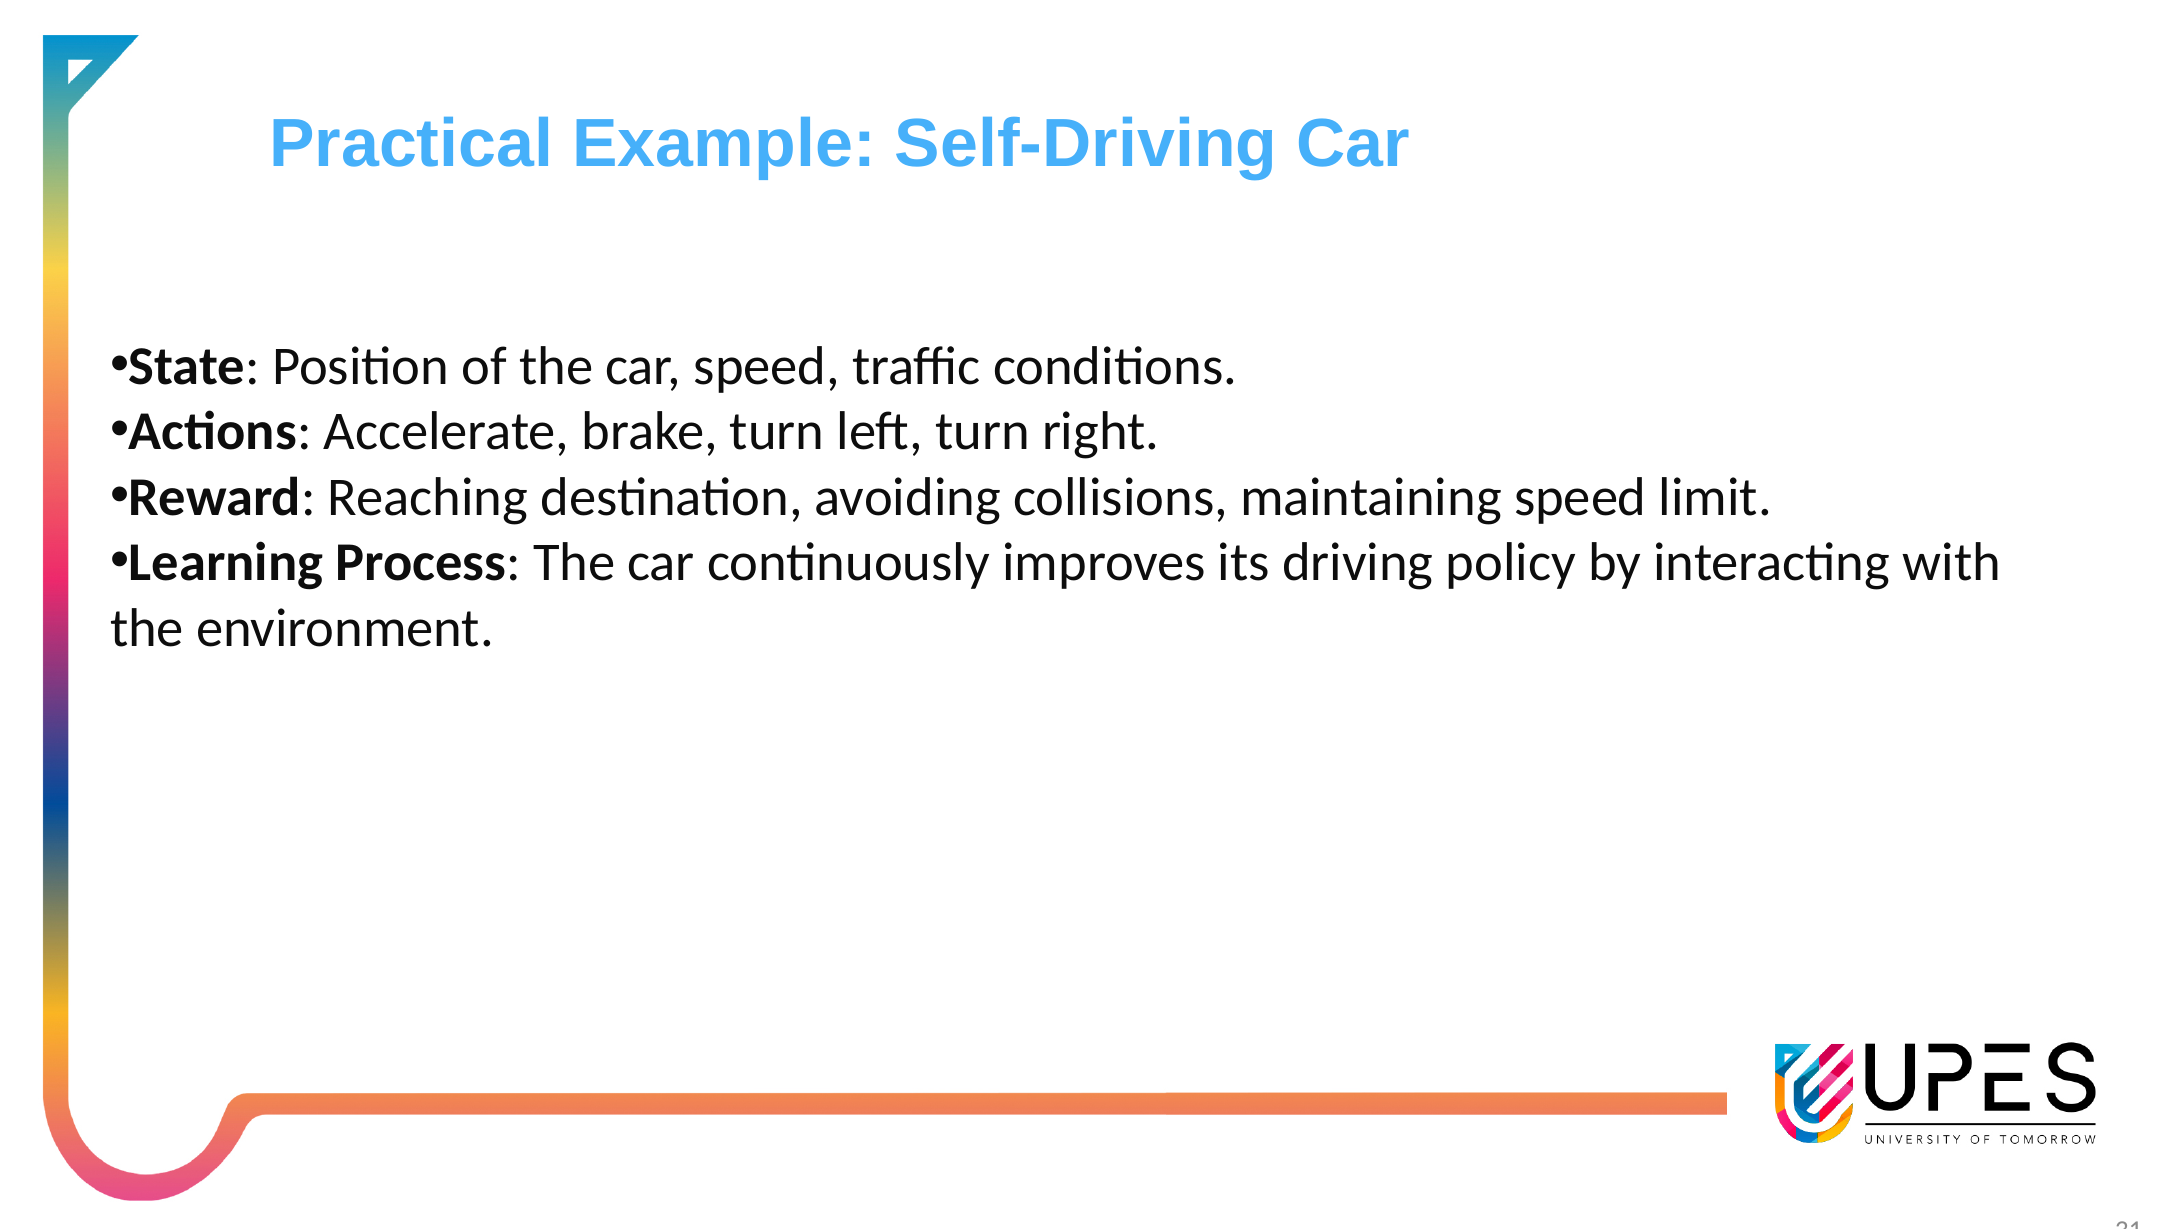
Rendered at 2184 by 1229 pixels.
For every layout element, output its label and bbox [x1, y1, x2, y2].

list [0, 0, 2184, 1229]
